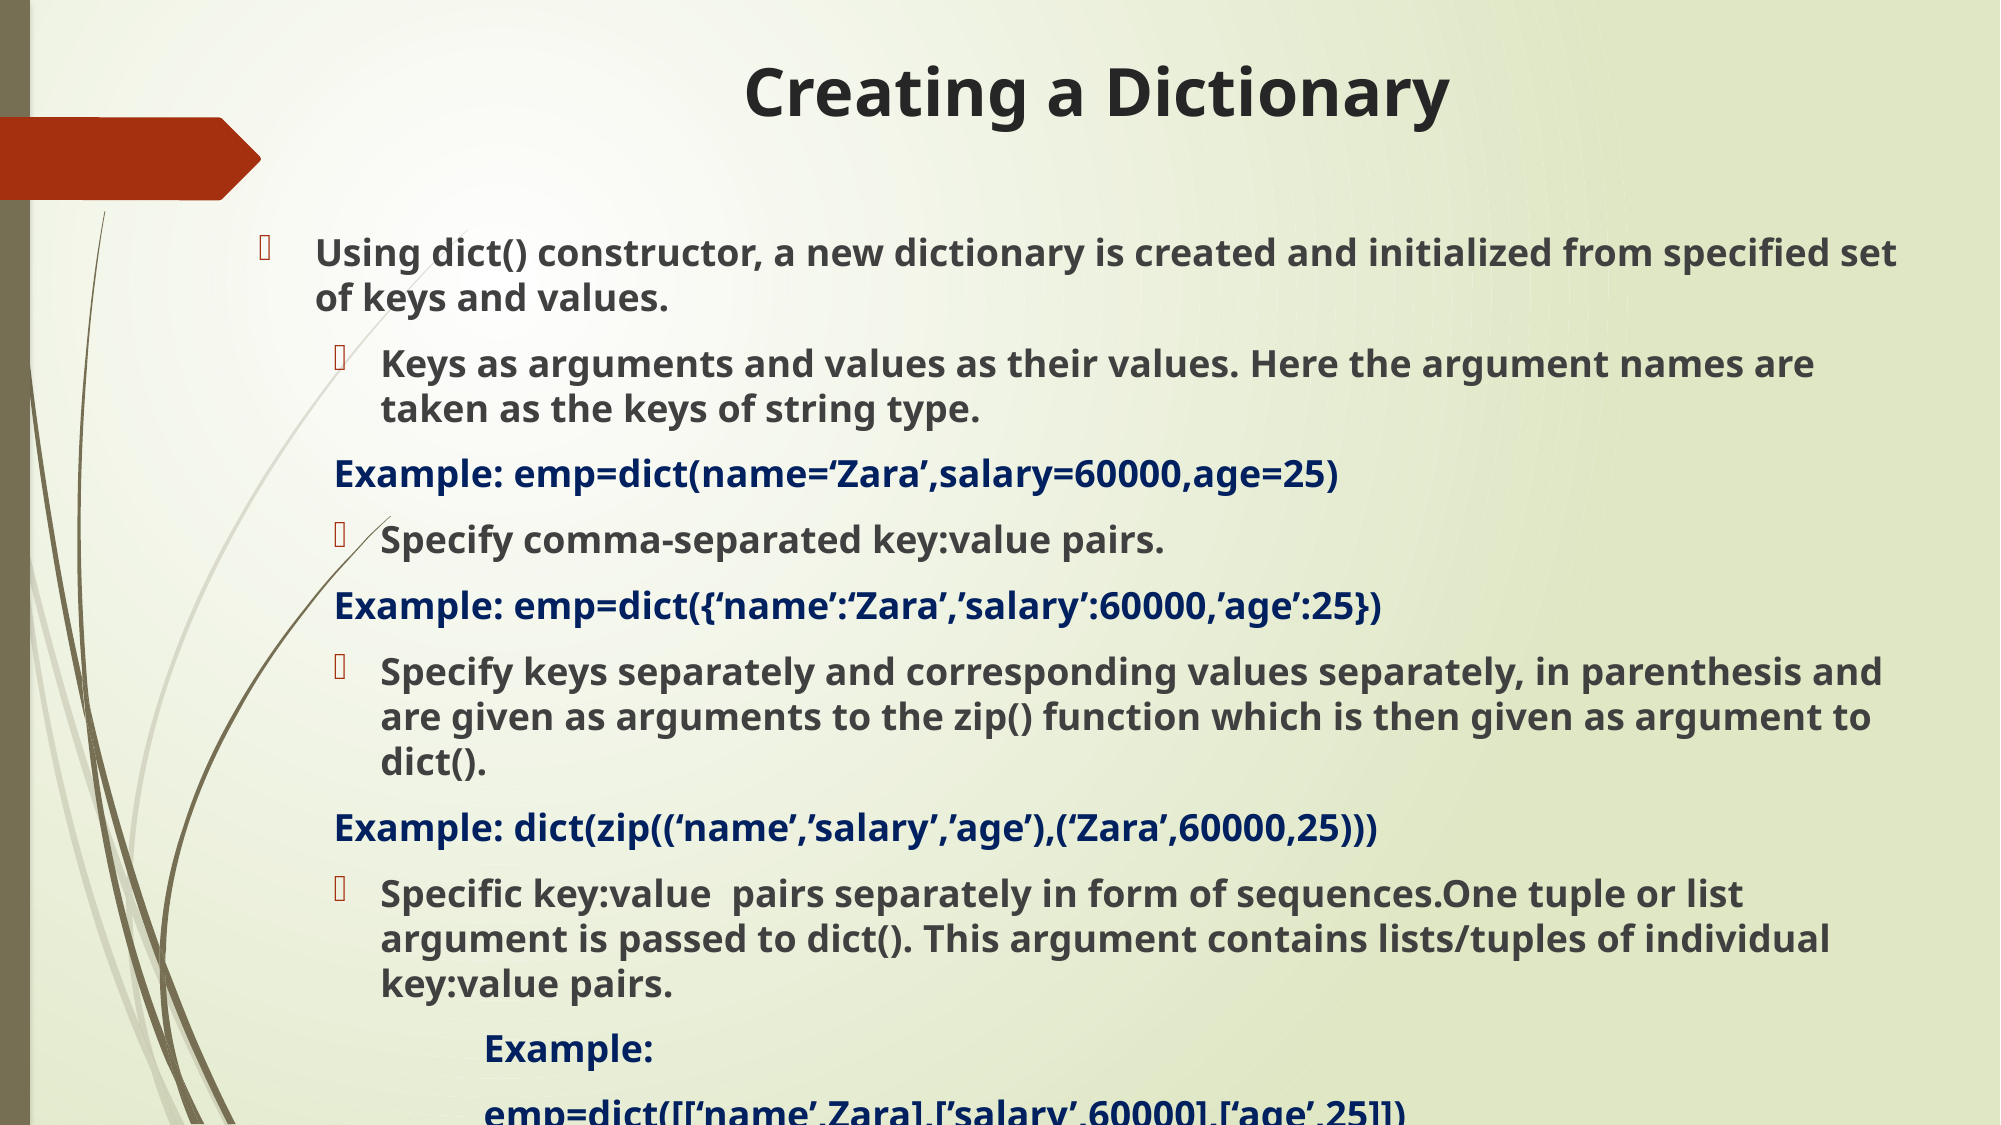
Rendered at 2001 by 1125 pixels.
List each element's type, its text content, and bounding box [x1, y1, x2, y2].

title Creating a Dictionary [366, 41, 1828, 140]
list Using dict() constructor, a new dictionary is created and initialized from specified set of keys and values. Keys as arguments and values as their values. Here the argument names are taken as the keys of string type. Example: emp=dict(name=‘Zara’,salary=60000,age=25) Specify comma-separated key:value pairs. Example: emp=dict({‘name’:‘Zara’,’salary’:60000,’age’:25}) Specify keys separately and corresponding values separately, in parenthesis and are given as arguments to the zip() function which is then given as argument to dict(). Example: dict(zip((‘name’,’salary’,’age’),(‘Zara’,60000,25))) Specific key:value pairs separately in form of sequences.One tuple or list argument is passed to dict(). This argument contains lists/tuples of individual key:value pairs. Example: emp=dict([[‘name’,Zara],[’salary’,60000],[‘age’,25]]) [243, 221, 1951, 1111]
